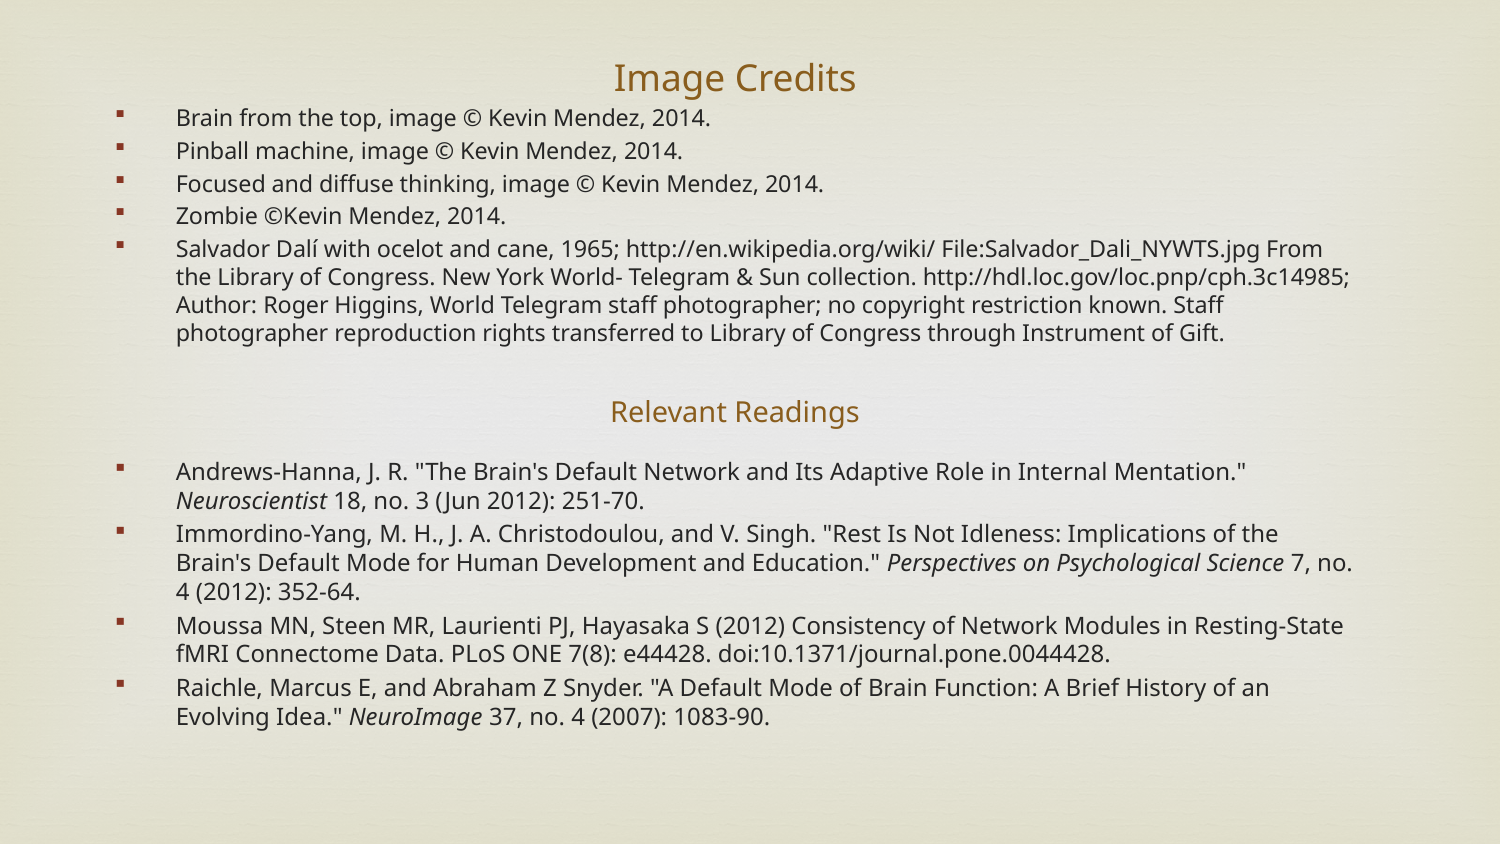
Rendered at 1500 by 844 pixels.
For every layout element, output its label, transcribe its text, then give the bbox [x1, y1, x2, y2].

text_box Image Credits Brain from the top, image © Kevin Mendez, 2014. Pinball machine, image © Kevin Mendez, 2014. Focused and diffuse thinking, image © Kevin Mendez, 2014. Zombie ©Kevin Mendez, 2014. Salvador Dalí with ocelot and cane, 1965; http://en.wikipedia.org/wiki/ File:Salvador_Dali_NYWTS.jpg From the Library of Congress. New York World- Telegram & Sun collection. http://hdl.loc.gov/loc.pnp/cph.3c14985; Author: Roger Higgins, World Telegram staff photographer; no copyright restriction known. Staff photographer reproduction rights transferred to Library of Congress through Instrument of Gift. Relevant Readings Andrews-Hanna, J. R. "The Brain's Default Network and Its Adaptive Role in Internal Mentation." Neuroscientist 18, no. 3 (Jun 2012): 251-70. Immordino-Yang, M. H., J. A. Christodoulou, and V. Singh. "Rest Is Not Idleness: Implications of the Brain's Default Mode for Human Development and Education." Perspectives on Psychological Science 7, no. 4 (2012): 352-64. Moussa MN, Steen MR, Laurienti PJ, Hayasaka S (2012) Consistency of Network Modules in Resting-State fMRI Connectome Data. PLoS ONE 7(8): e44428. doi:10.1371/journal.pone.0044428. Raichle, Marcus E, and Abraham Z Snyder. "A Default Mode of Brain Function: A Brief History of an Evolving Idea." NeuroImage 37, no. 4 (2007): 1083-90. [99, 46, 1371, 760]
